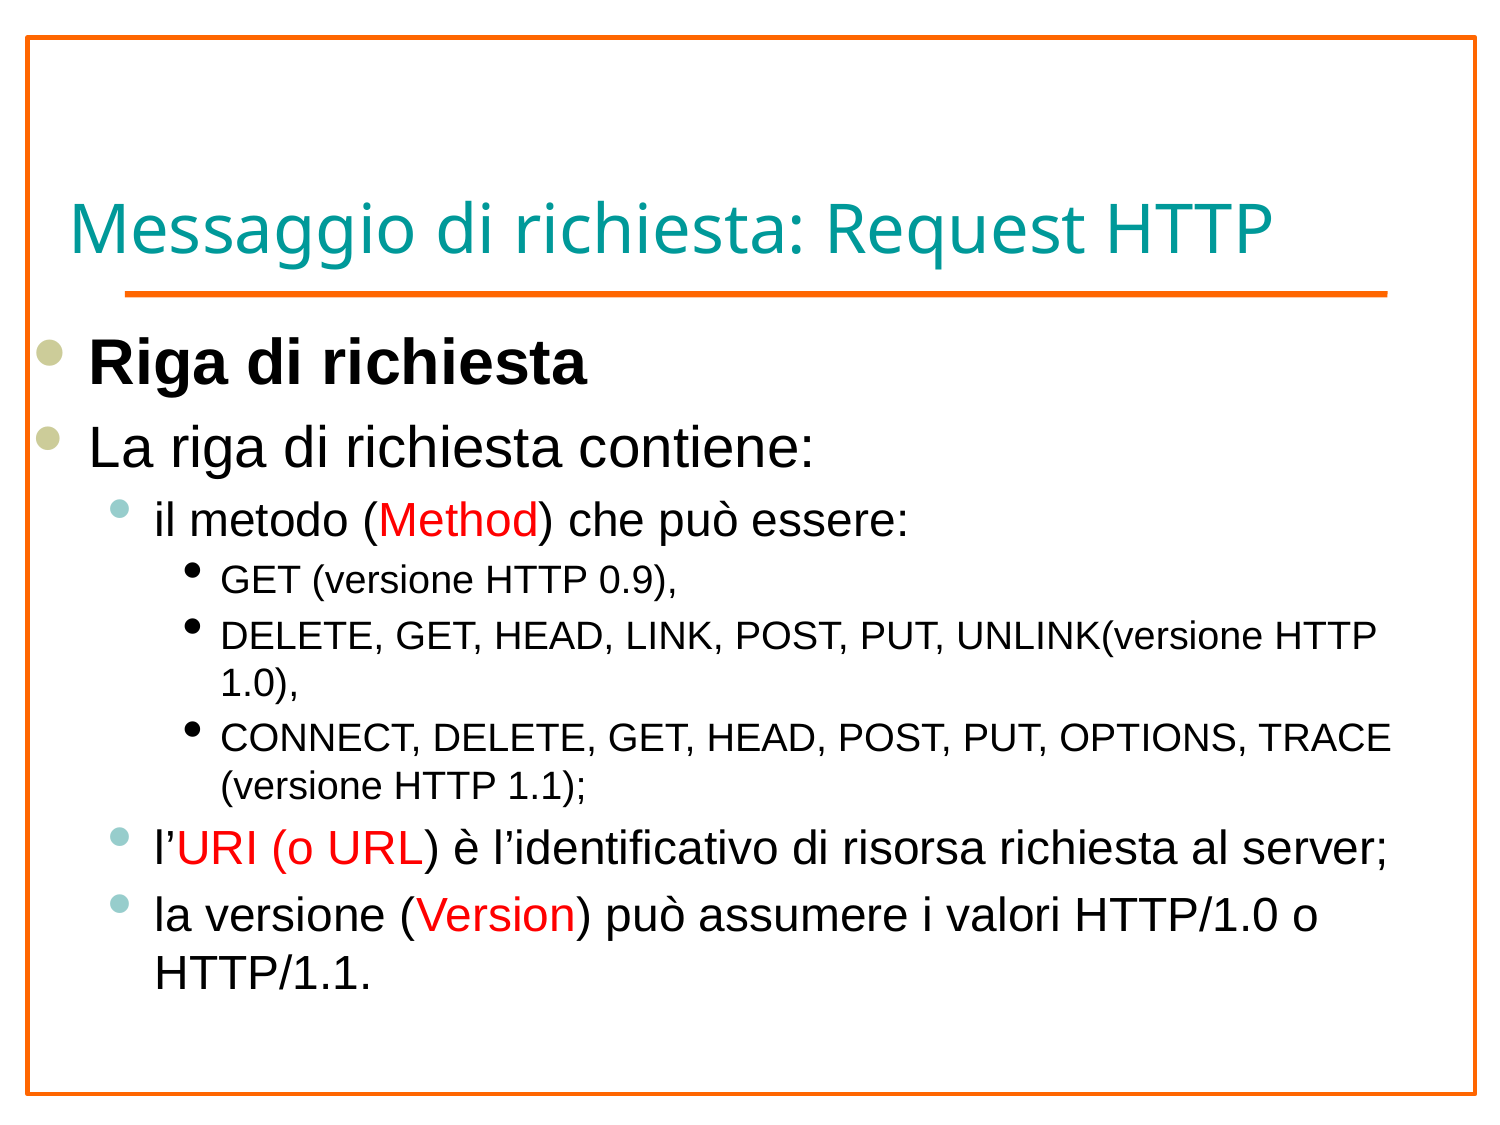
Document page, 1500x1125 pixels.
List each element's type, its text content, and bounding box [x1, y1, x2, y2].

list Riga di richiesta La riga di richiesta contiene: il metodo (Method) che può essere: GET (versione HTTP 0.9), DELETE, GET, HEAD, LINK, POST, PUT, UNLINK(versione HTTP 1.0), CONNECT, DELETE, GET, HEAD, POST, PUT, OPTIONS, TRACE (versione HTTP 1.1); l’URI (o URL) è l’identificativo di risorsa richiesta al server; la versione (Version) può assumere i valori HTTP/1.0 o HTTP/1.1. [17, 312, 1483, 1071]
title Messaggio di richiesta: Request HTTP [53, 87, 1471, 275]
